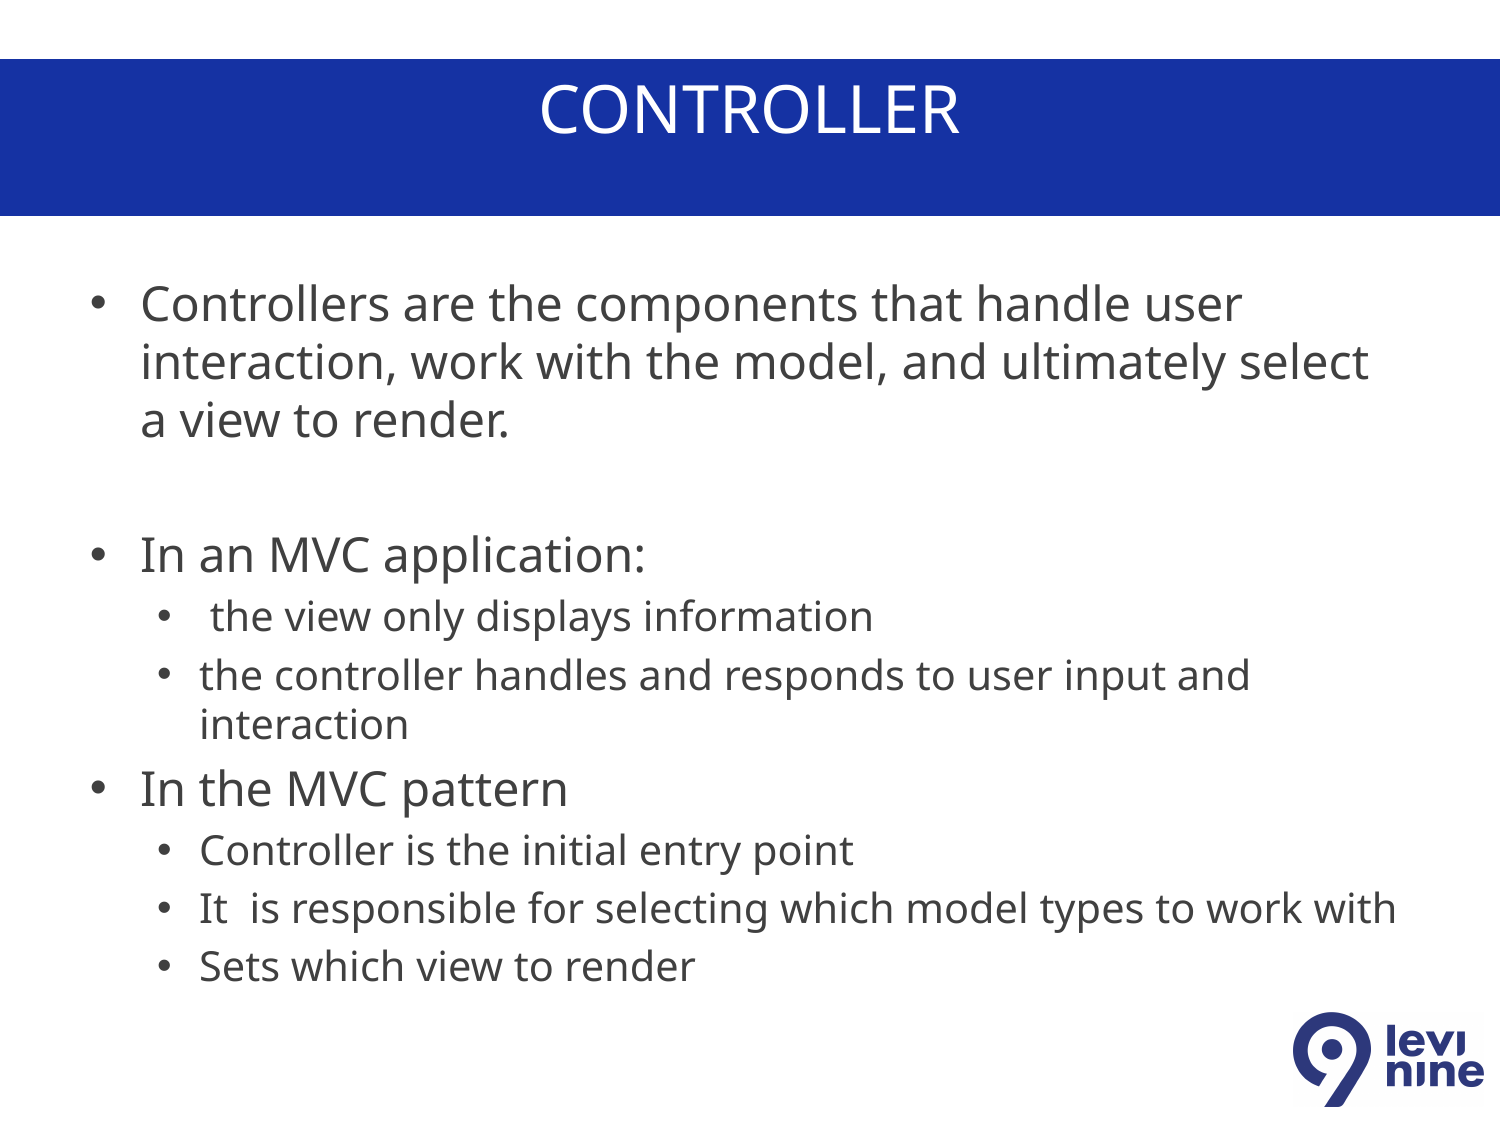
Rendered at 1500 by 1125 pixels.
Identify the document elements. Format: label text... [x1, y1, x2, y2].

picture [1293, 1012, 1484, 1107]
title Controller [0, 59, 1500, 216]
list Controllers are the components that handle user interaction, work with the model, and ultimately select a view to render. In an MVC application: the view only displays information the controller handles and responds to user input and interaction In the MVC pattern Controller is the initial entry point It is responsible for selecting which model types to work with Sets which view to render [75, 265, 1425, 1004]
